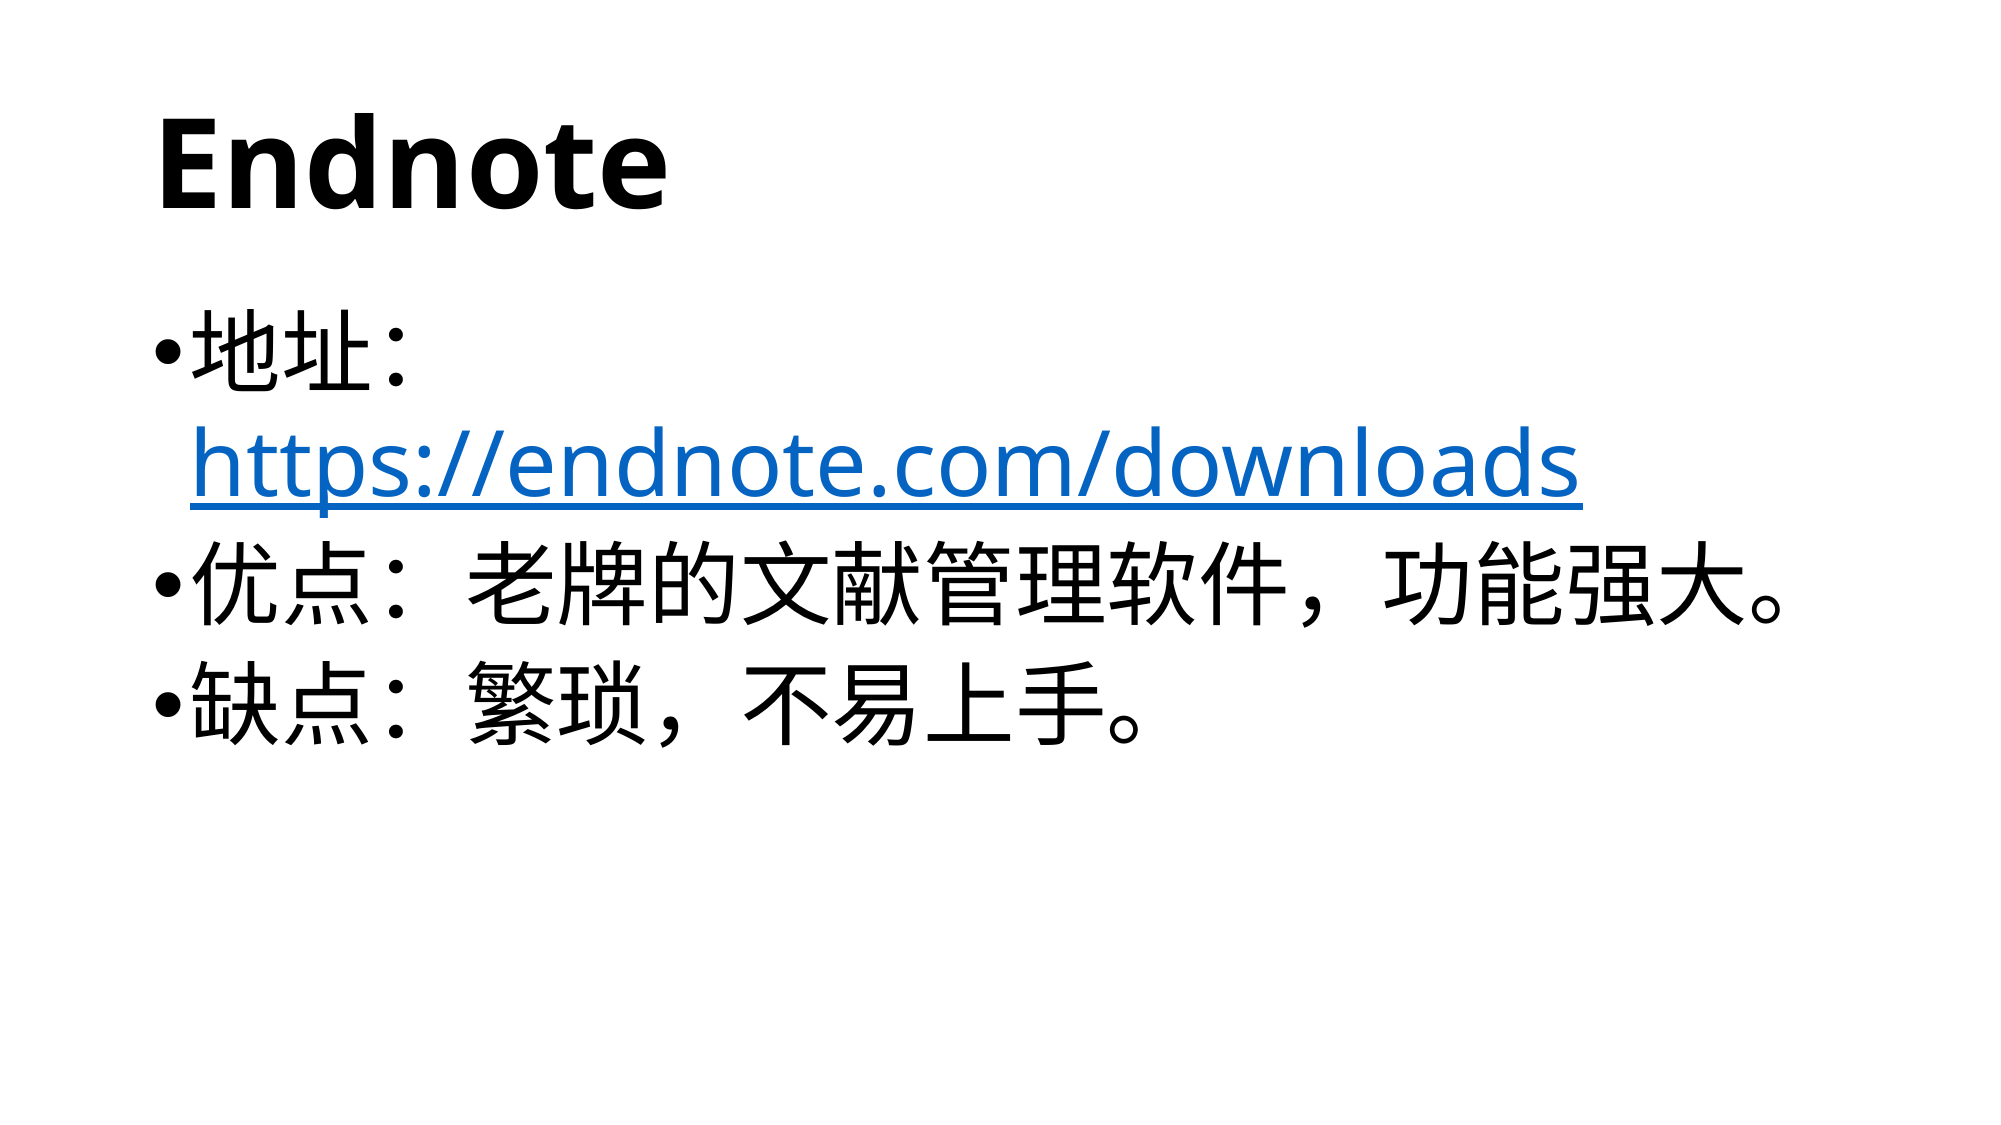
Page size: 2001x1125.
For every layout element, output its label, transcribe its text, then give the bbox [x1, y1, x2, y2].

list 地址：https://endnote.com/downloads 优点：老牌的文献管理软件，功能强大。 缺点：繁琐，不易上手。 [137, 299, 1863, 1014]
title Endnote [137, 59, 1863, 278]
